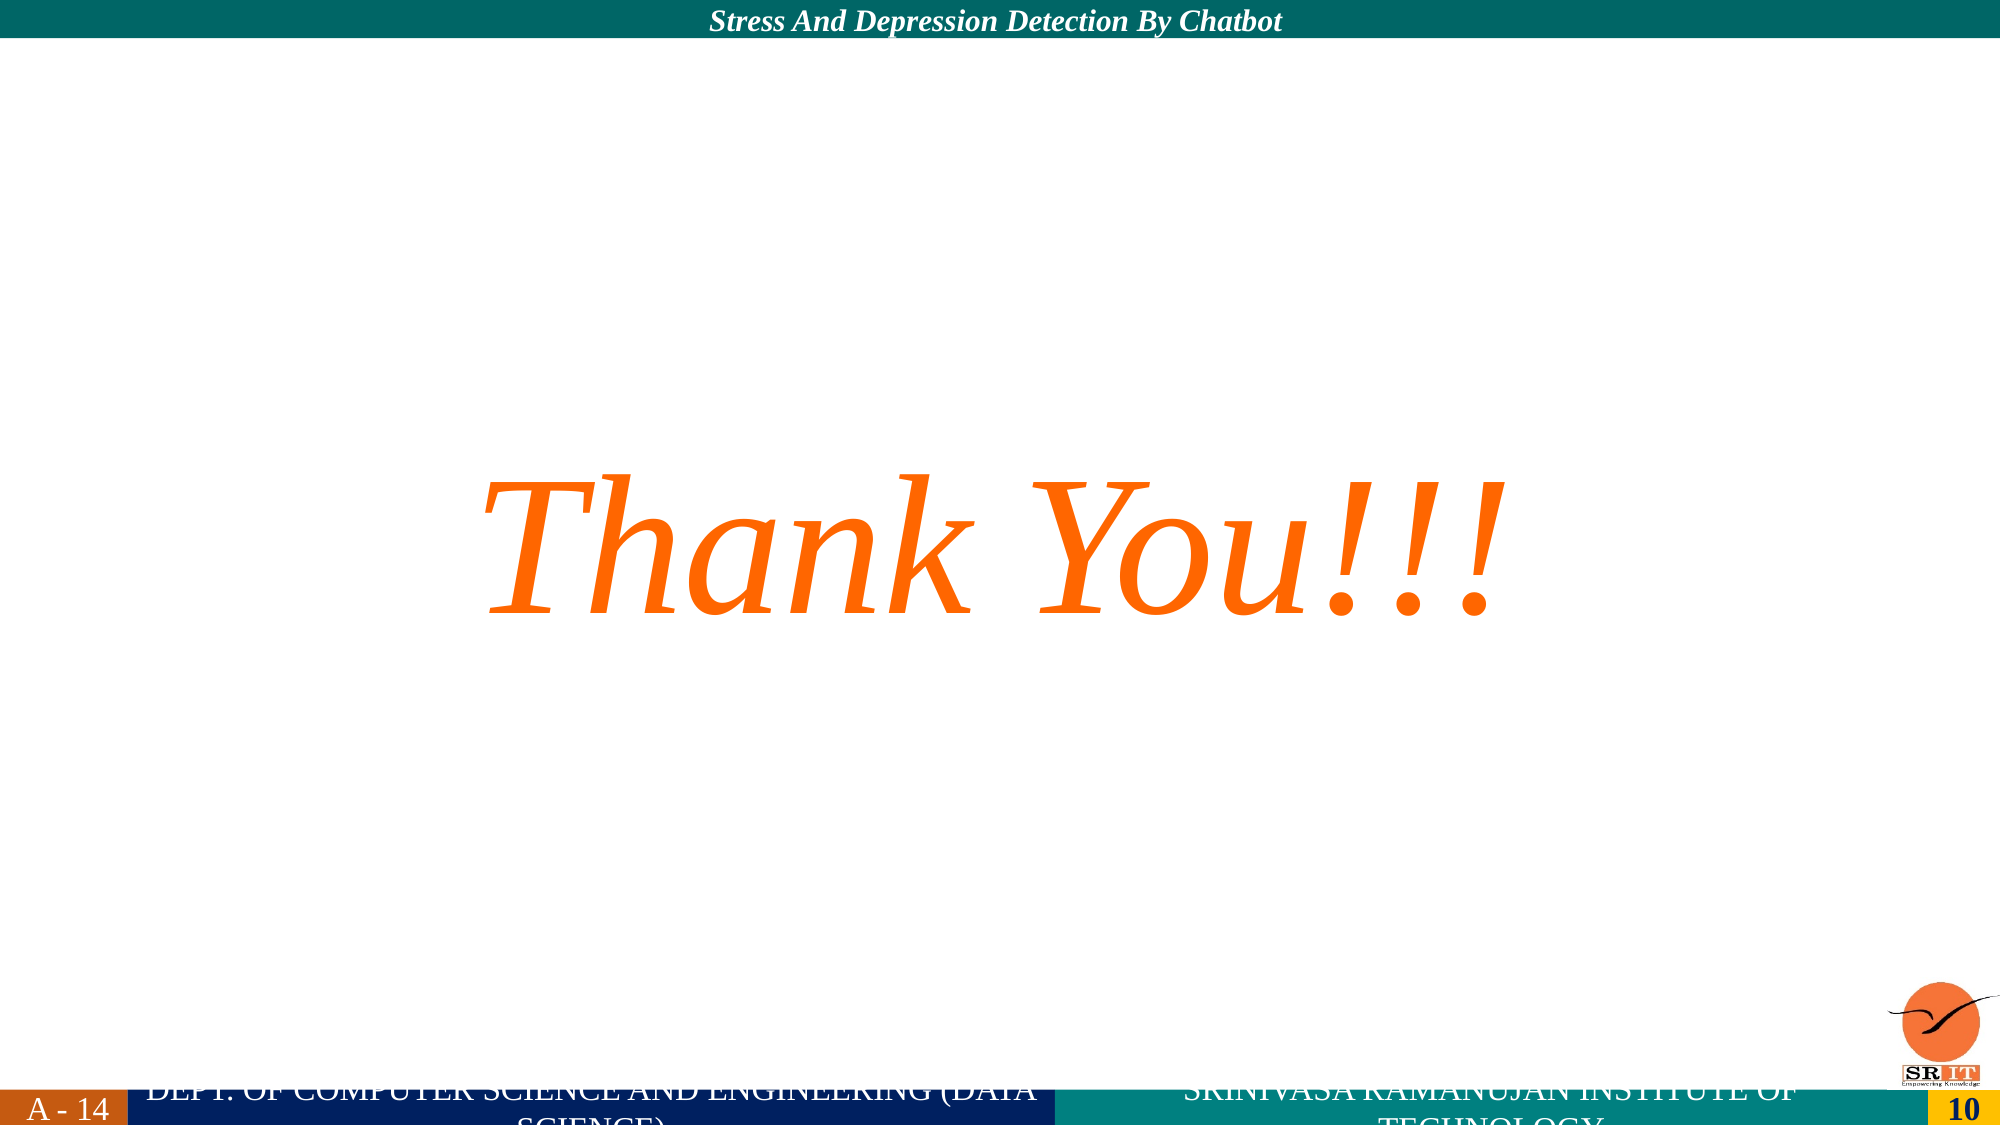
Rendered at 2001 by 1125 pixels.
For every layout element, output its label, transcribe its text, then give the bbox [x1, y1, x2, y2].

text_box Thank You!!! [457, 389, 1530, 662]
picture [1887, 977, 2000, 1090]
